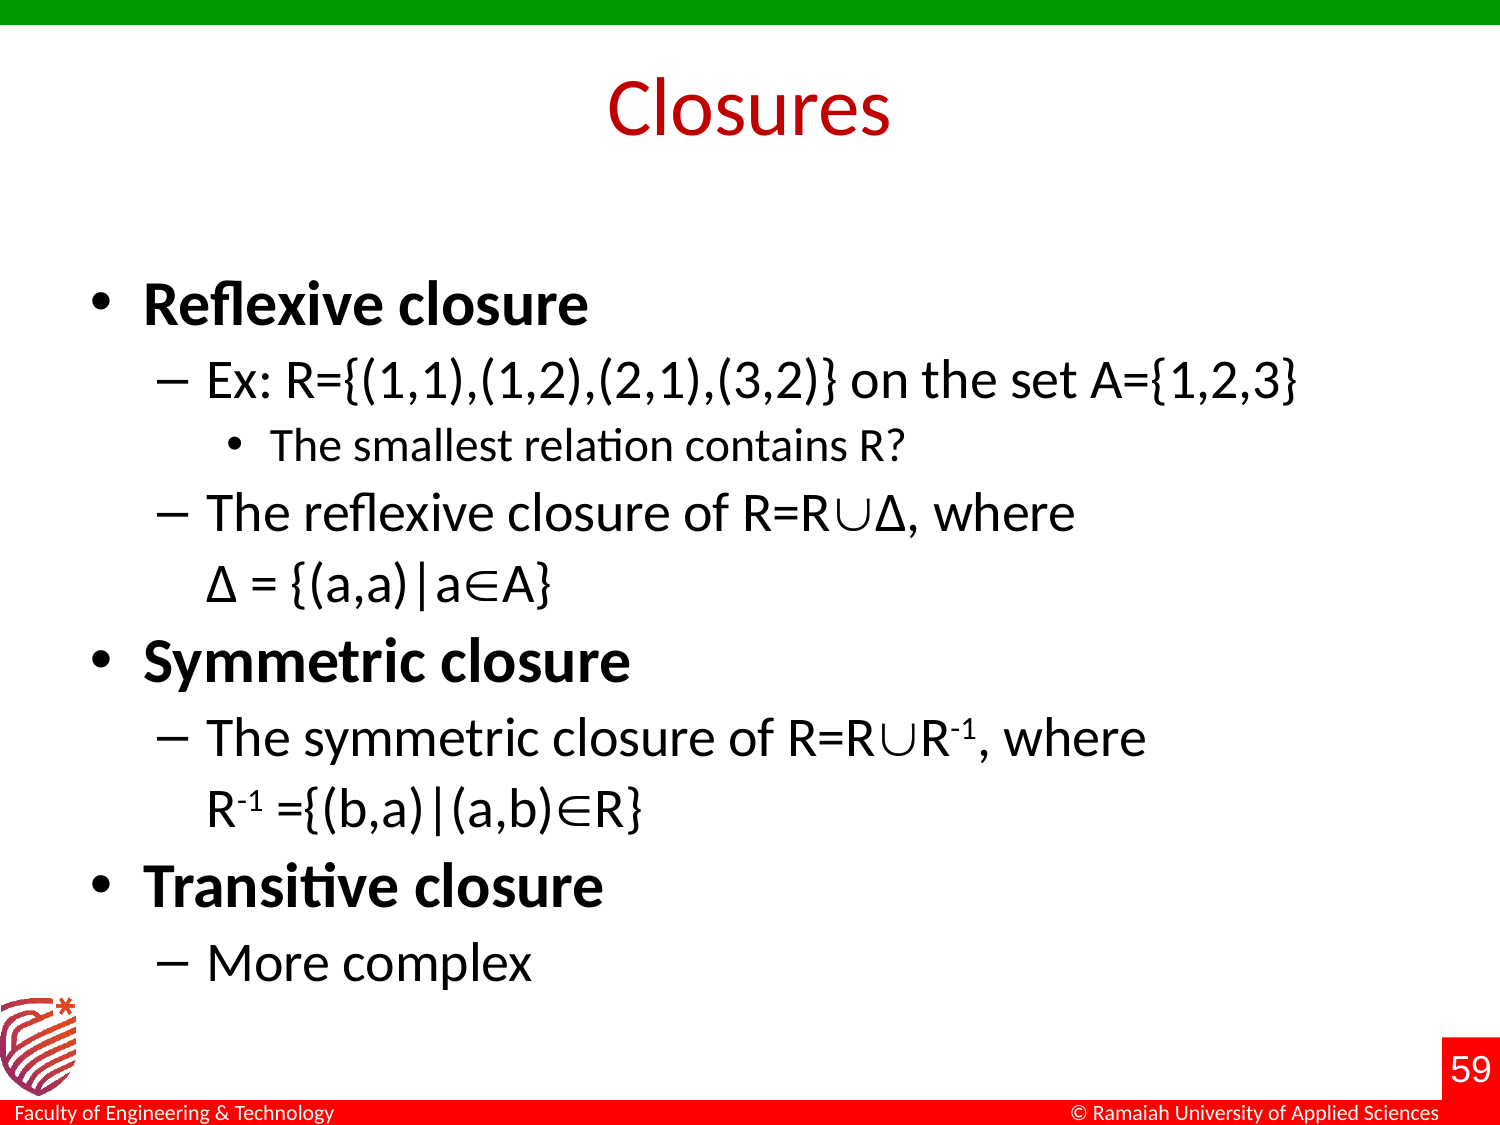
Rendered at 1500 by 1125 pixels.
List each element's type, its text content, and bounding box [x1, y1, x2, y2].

title Closures [75, 45, 1425, 233]
picture [0, 997, 76, 1096]
list Reflexive closure Ex: R={(1,1),(1,2),(2,1),(3,2)} on the set A={1,2,3} The smallest relation contains R? The reflexive closure of R=R∆, where ∆ = {(a,a)|aA} Symmetric closure The symmetric closure of R=RR-1, where R-1 ={(b,a)|(a,b)R} Transitive closure More complex [75, 262, 1425, 1005]
